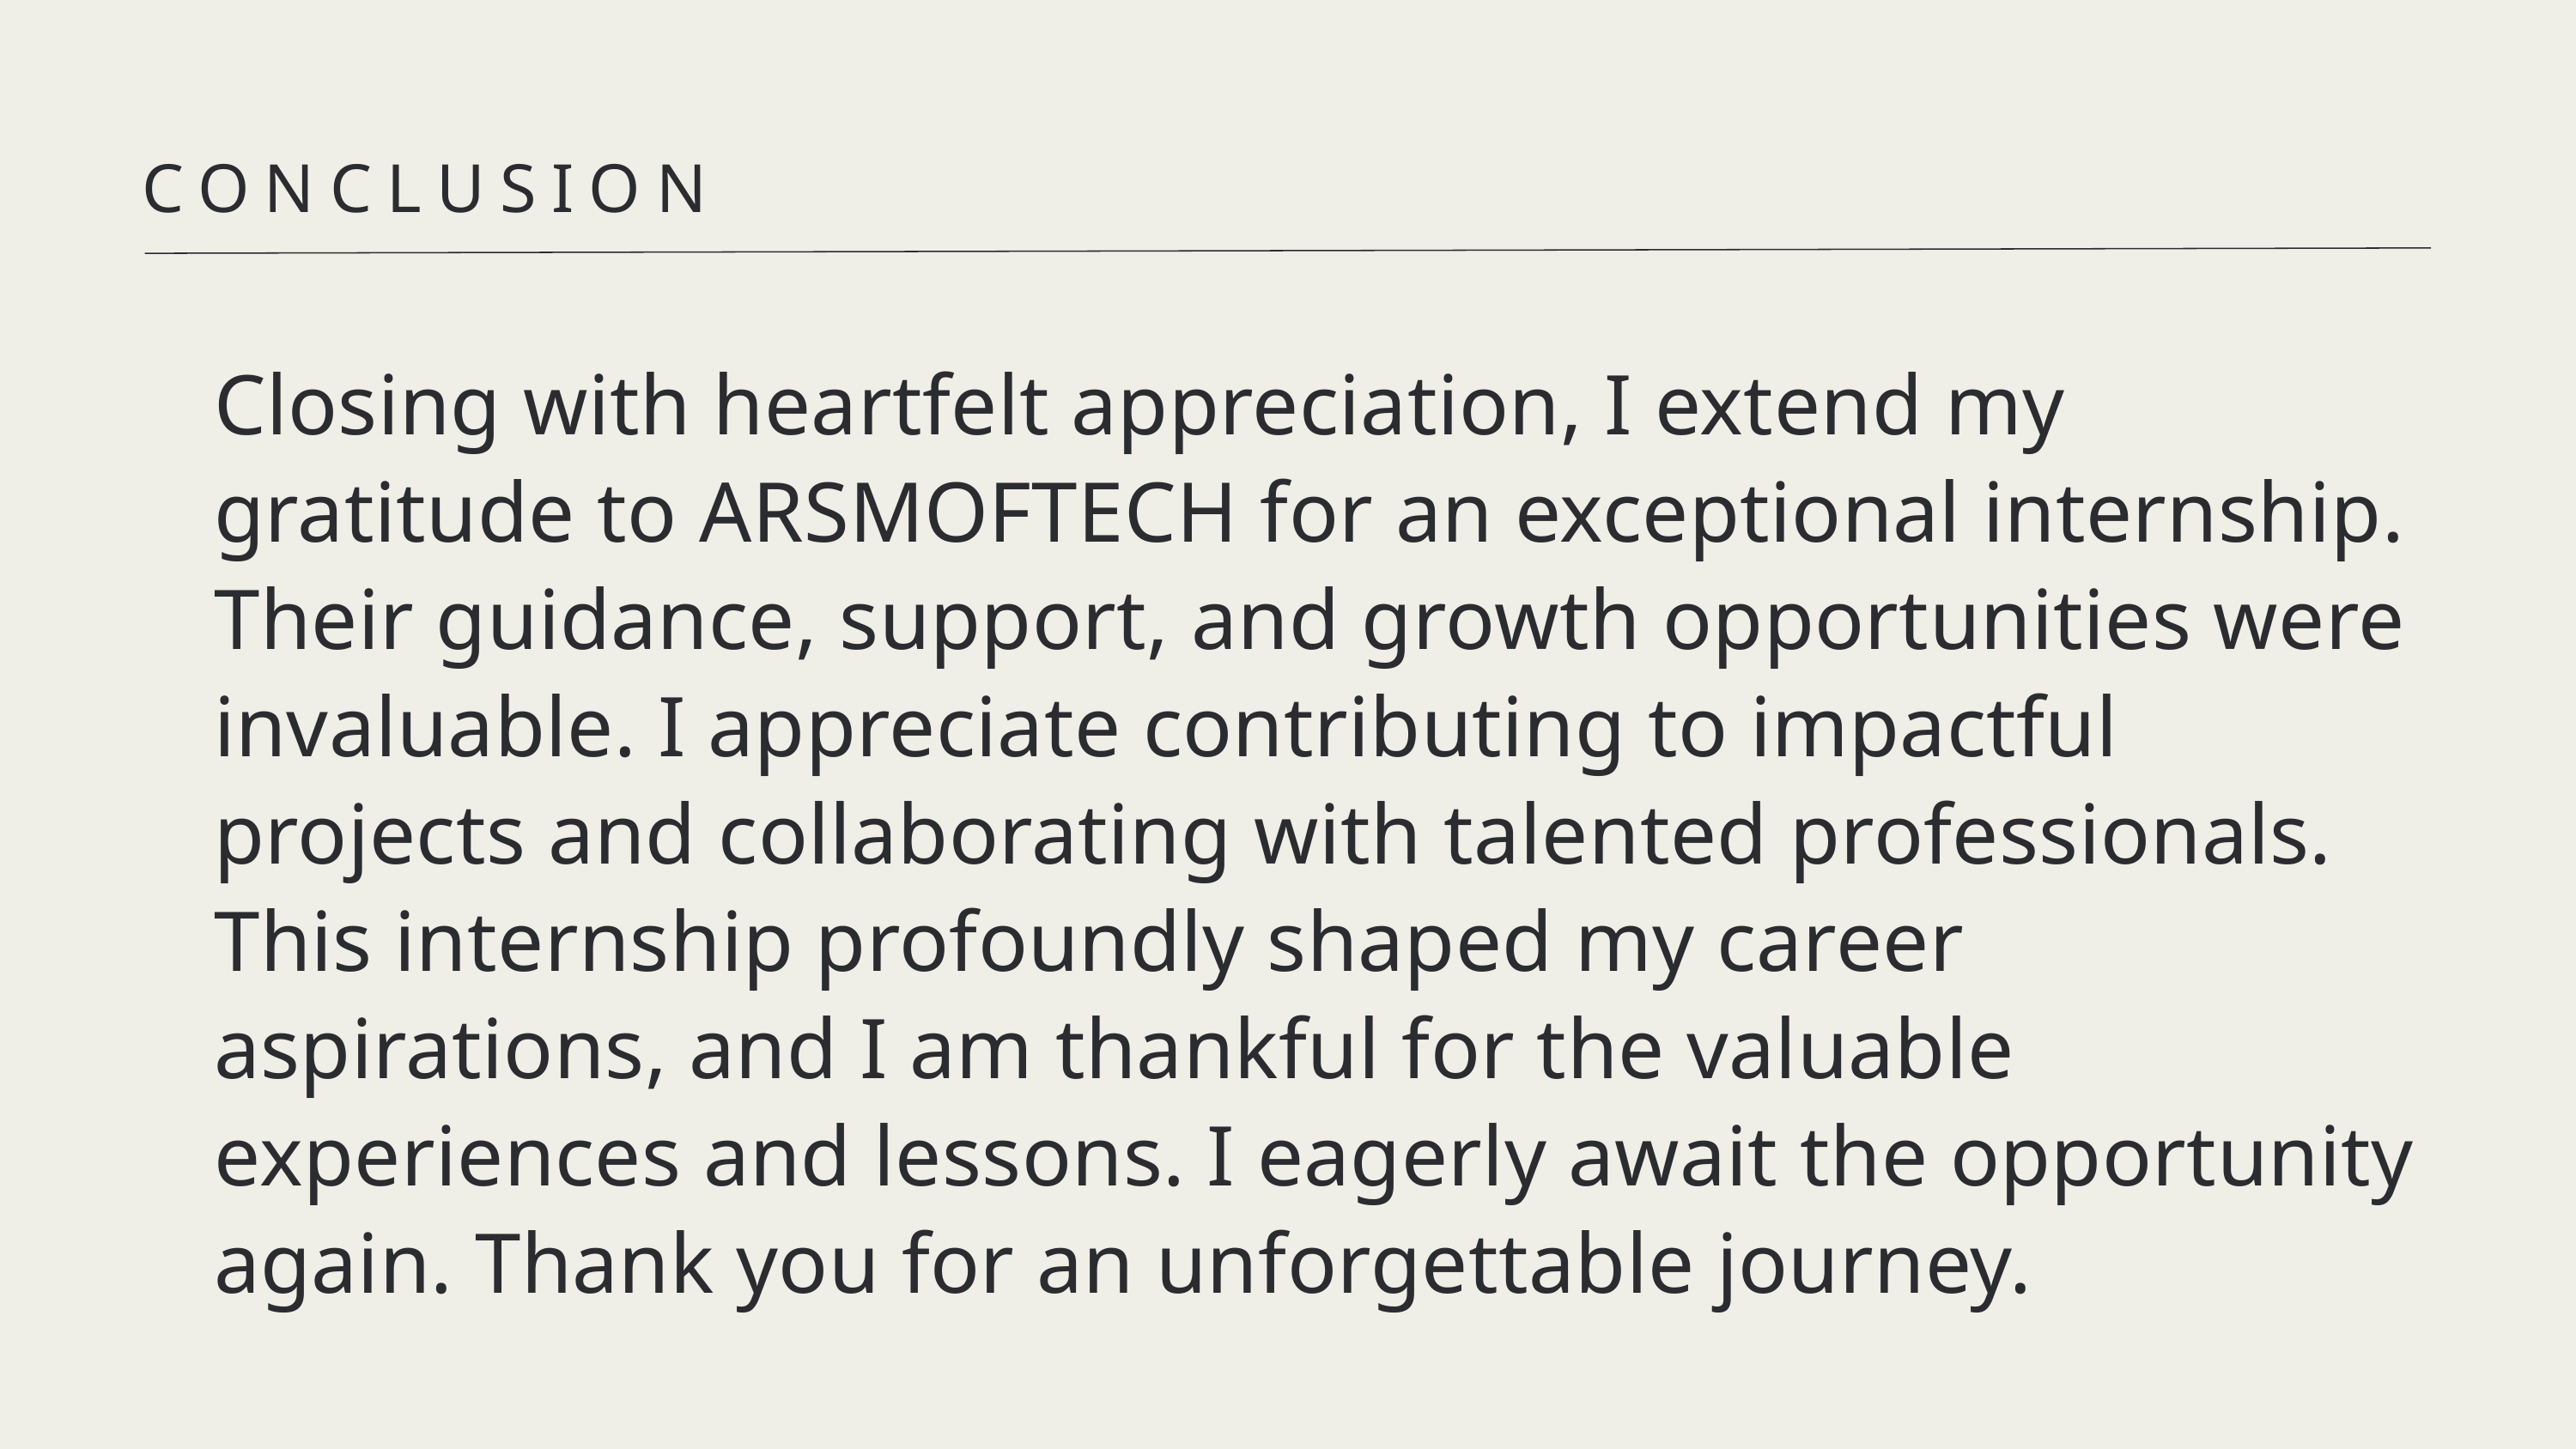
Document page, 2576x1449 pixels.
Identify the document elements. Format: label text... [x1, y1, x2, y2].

text_box Closing with heartfelt appreciation, I extend my gratitude to ARSMOFTECH for an exceptional internship. Their guidance, support, and growth opportunities were invaluable. I appreciate contributing to impactful projects and collaborating with talented professionals. This internship profoundly shaped my career aspirations, and I am thankful for the valuable experiences and lessons. I eagerly await the opportunity again. Thank you for an unforgettable journey. [214, 344, 2428, 1310]
text_box CONCLUSION [142, 132, 2428, 226]
